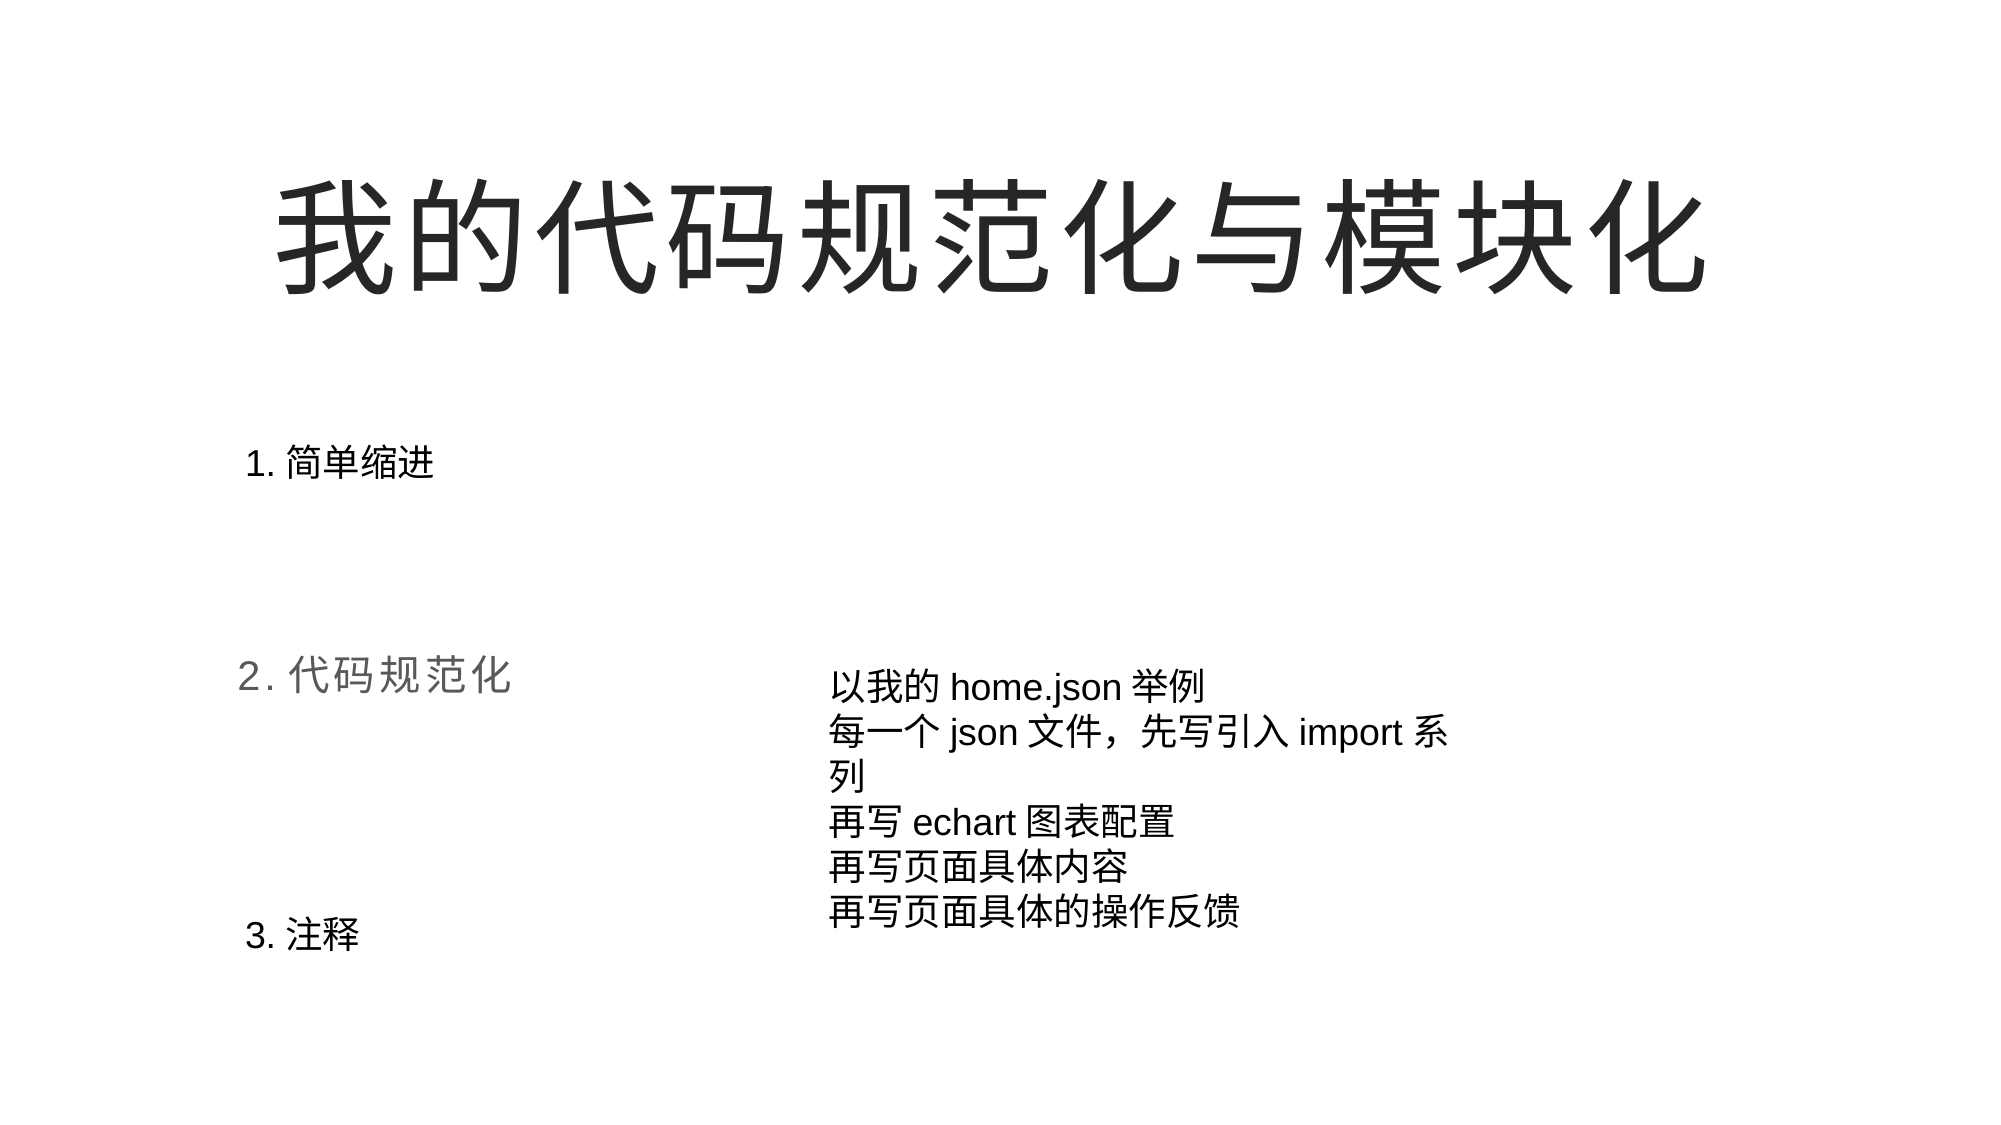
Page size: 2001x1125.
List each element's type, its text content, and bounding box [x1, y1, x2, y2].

text_box 1.简单缩进 [230, 431, 897, 492]
text_box 3.注释 [230, 903, 926, 964]
text_box 以我的home.json举例 每一个json文件，先写引入import系列 再写echart图表配置 再写页面具体内容 再写页面具体的操作反馈 [813, 655, 1481, 941]
subtitle 2.代码规范化 [203, 636, 547, 745]
title 我的代码规范化与模块化 [0, 13, 1983, 318]
